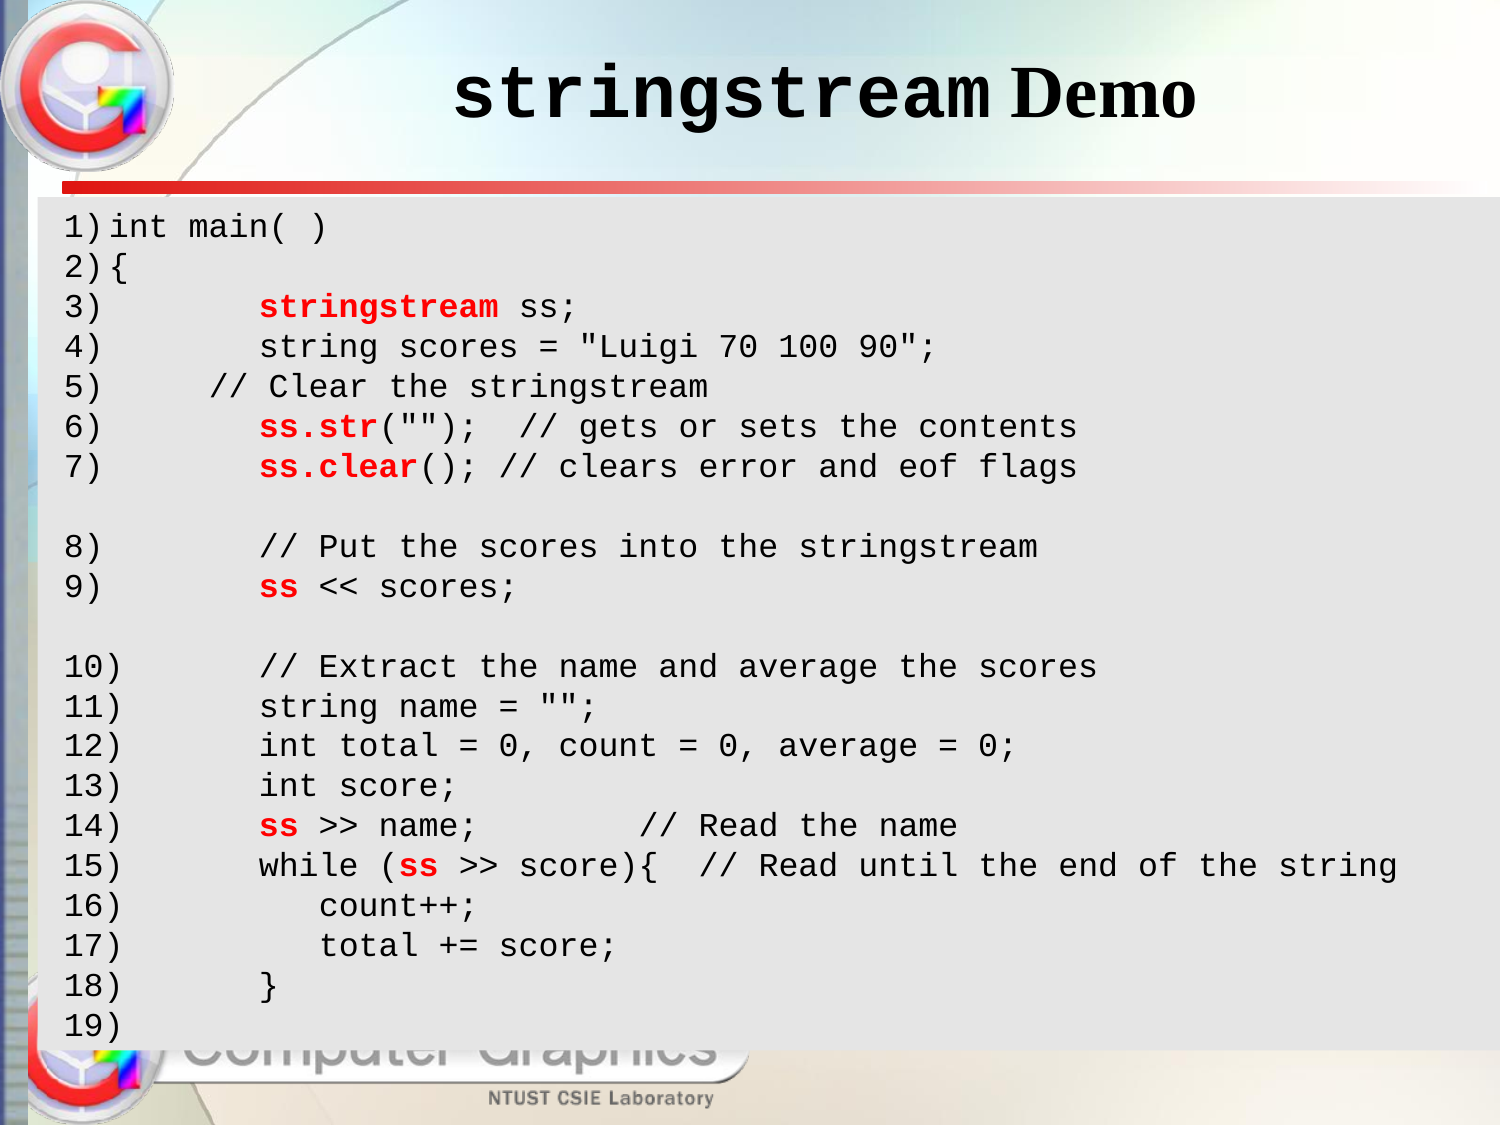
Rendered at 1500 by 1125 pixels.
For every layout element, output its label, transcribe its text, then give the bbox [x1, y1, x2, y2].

text_box stringstream Demo [162, 0, 1488, 175]
picture [0, 0, 1500, 1125]
text_box int main( ) { stringstream ss; string scores = "Luigi 70 100 90"; // Clear the stringstream ss.str(""); // gets or sets the contents ss.clear(); // clears error and eof flags // Put the scores into the stringstream ss << scores; // Extract the name and average the scores string name = ""; int total = 0, count = 0, average = 0; int score; ss >> name; // Read the name while (ss >> score){ // Read until the end of the string count++; total += score; } [37, 197, 1500, 1051]
